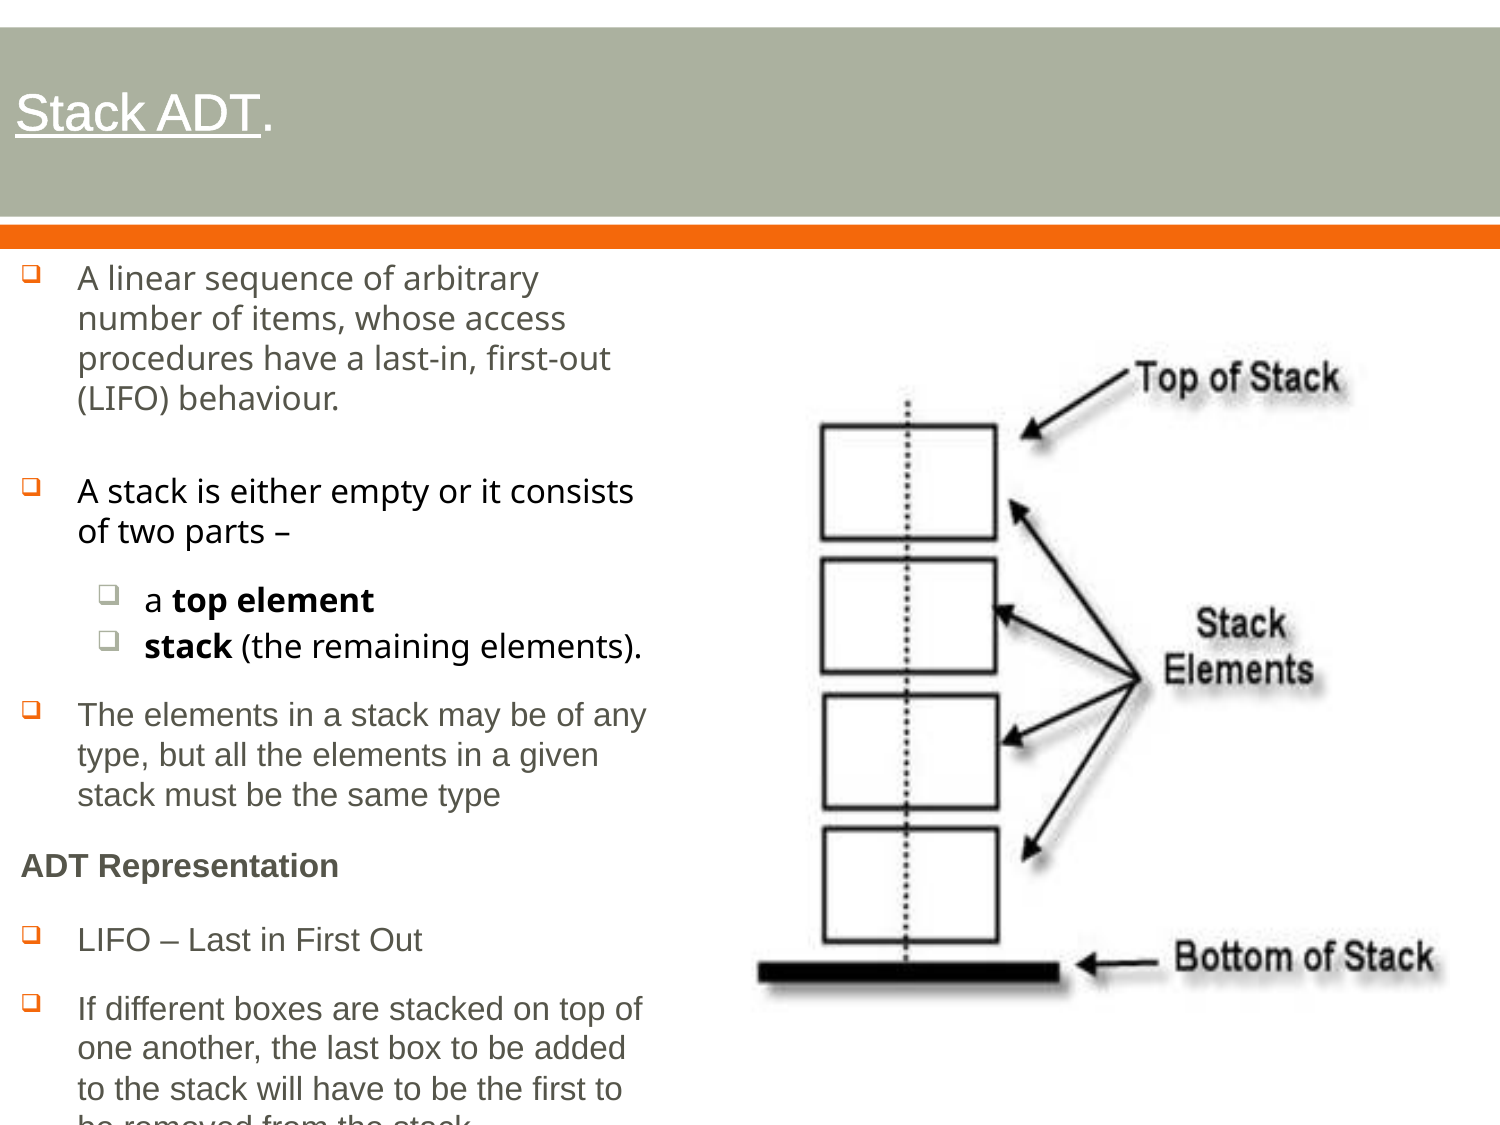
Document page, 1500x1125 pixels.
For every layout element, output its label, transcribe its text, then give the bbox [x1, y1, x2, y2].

picture [724, 299, 1451, 1021]
list A linear sequence of arbitrary number of items, whose access procedures have a last-in, first-out (LIFO) behaviour. A stack is either empty or it consists of two parts – a top element stack (the remaining elements). The elements in a stack may be of any type, but all the elements in a given stack must be the same type ADT Representation LIFO – Last in First Out If different boxes are stacked on top of one another, the last box to be added to the stack will have to be the first to be removed from the stack [5, 249, 667, 1125]
title Stack ADT. [0, 62, 1361, 157]
